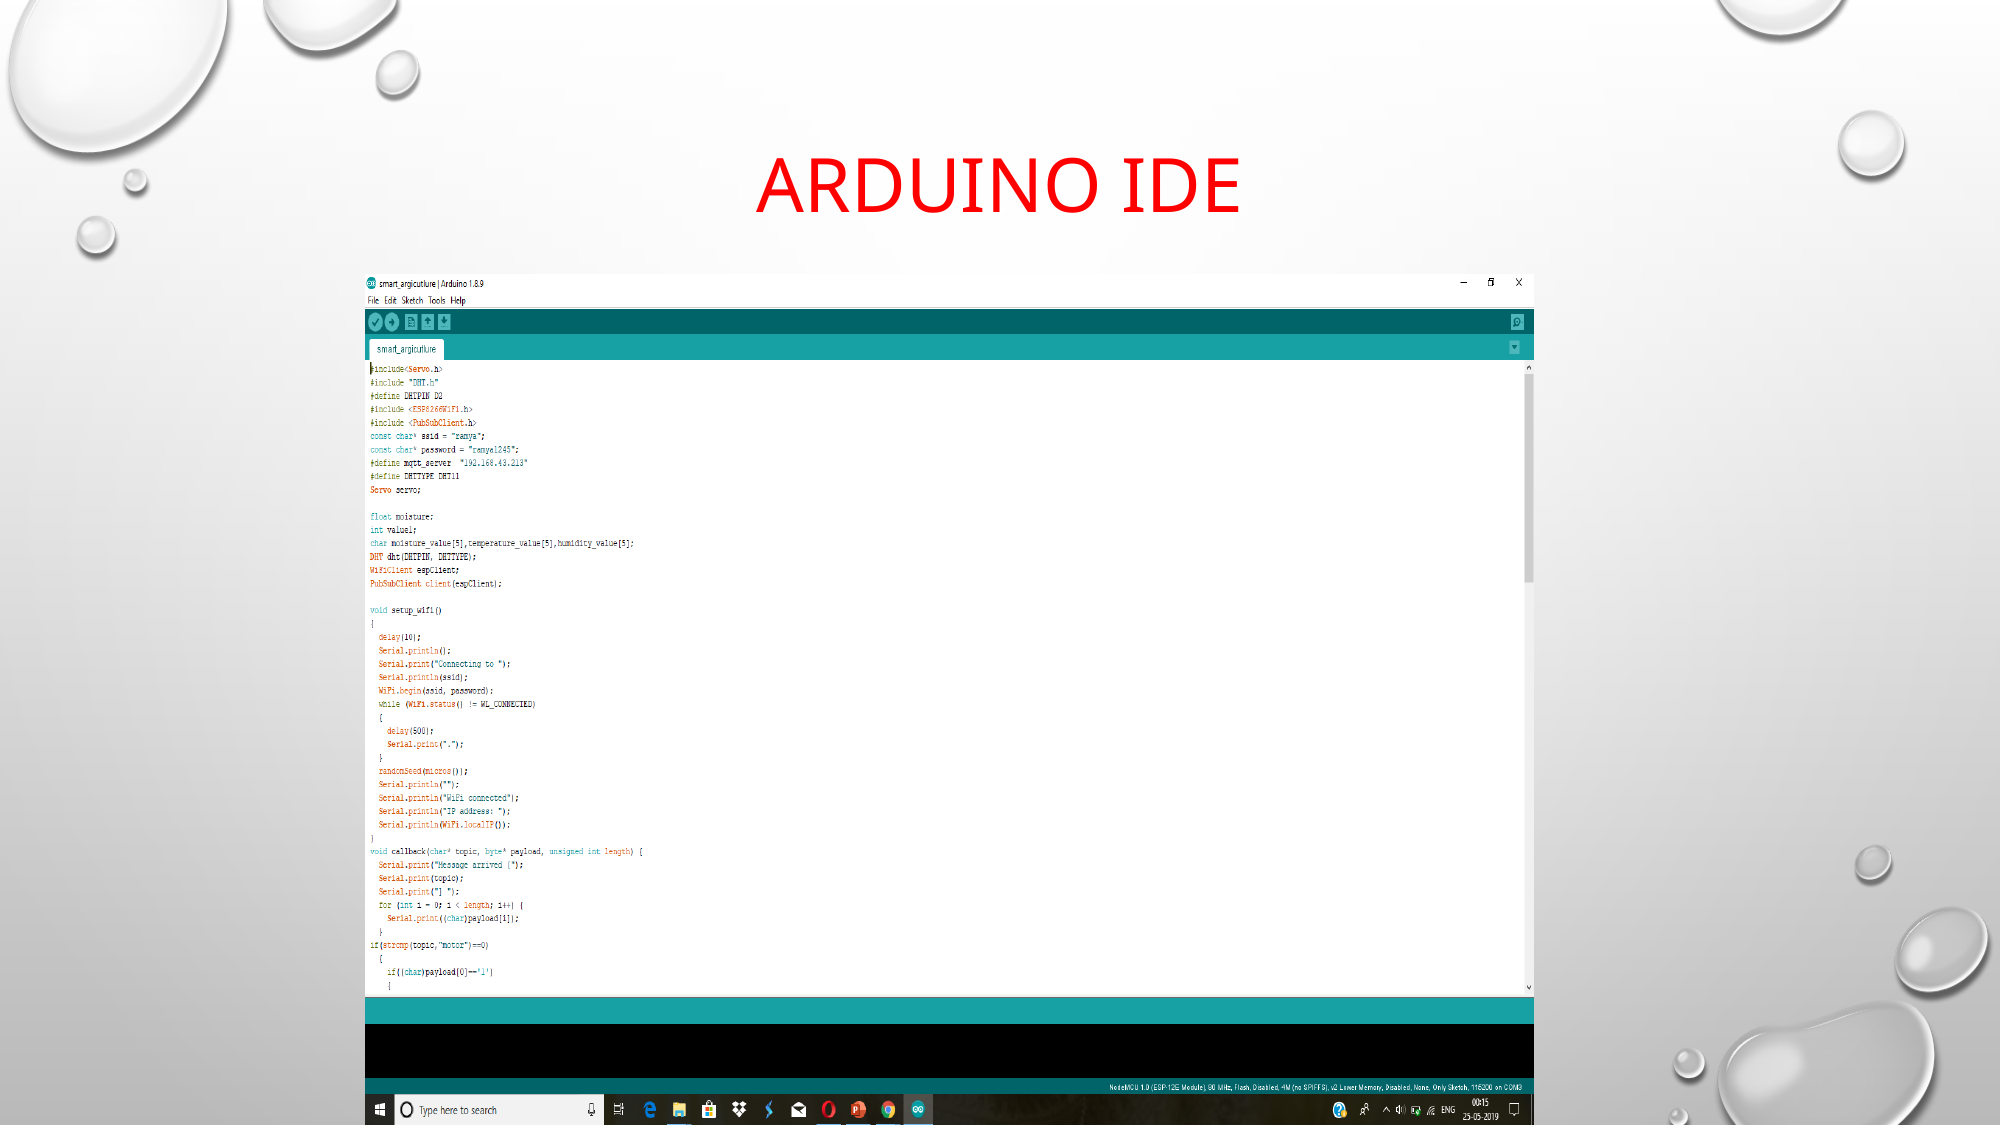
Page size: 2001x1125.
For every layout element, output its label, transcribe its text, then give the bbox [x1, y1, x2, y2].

picture [0, 0, 2000, 1125]
title Arduino ide [149, 12, 1851, 364]
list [365, 274, 1534, 1125]
